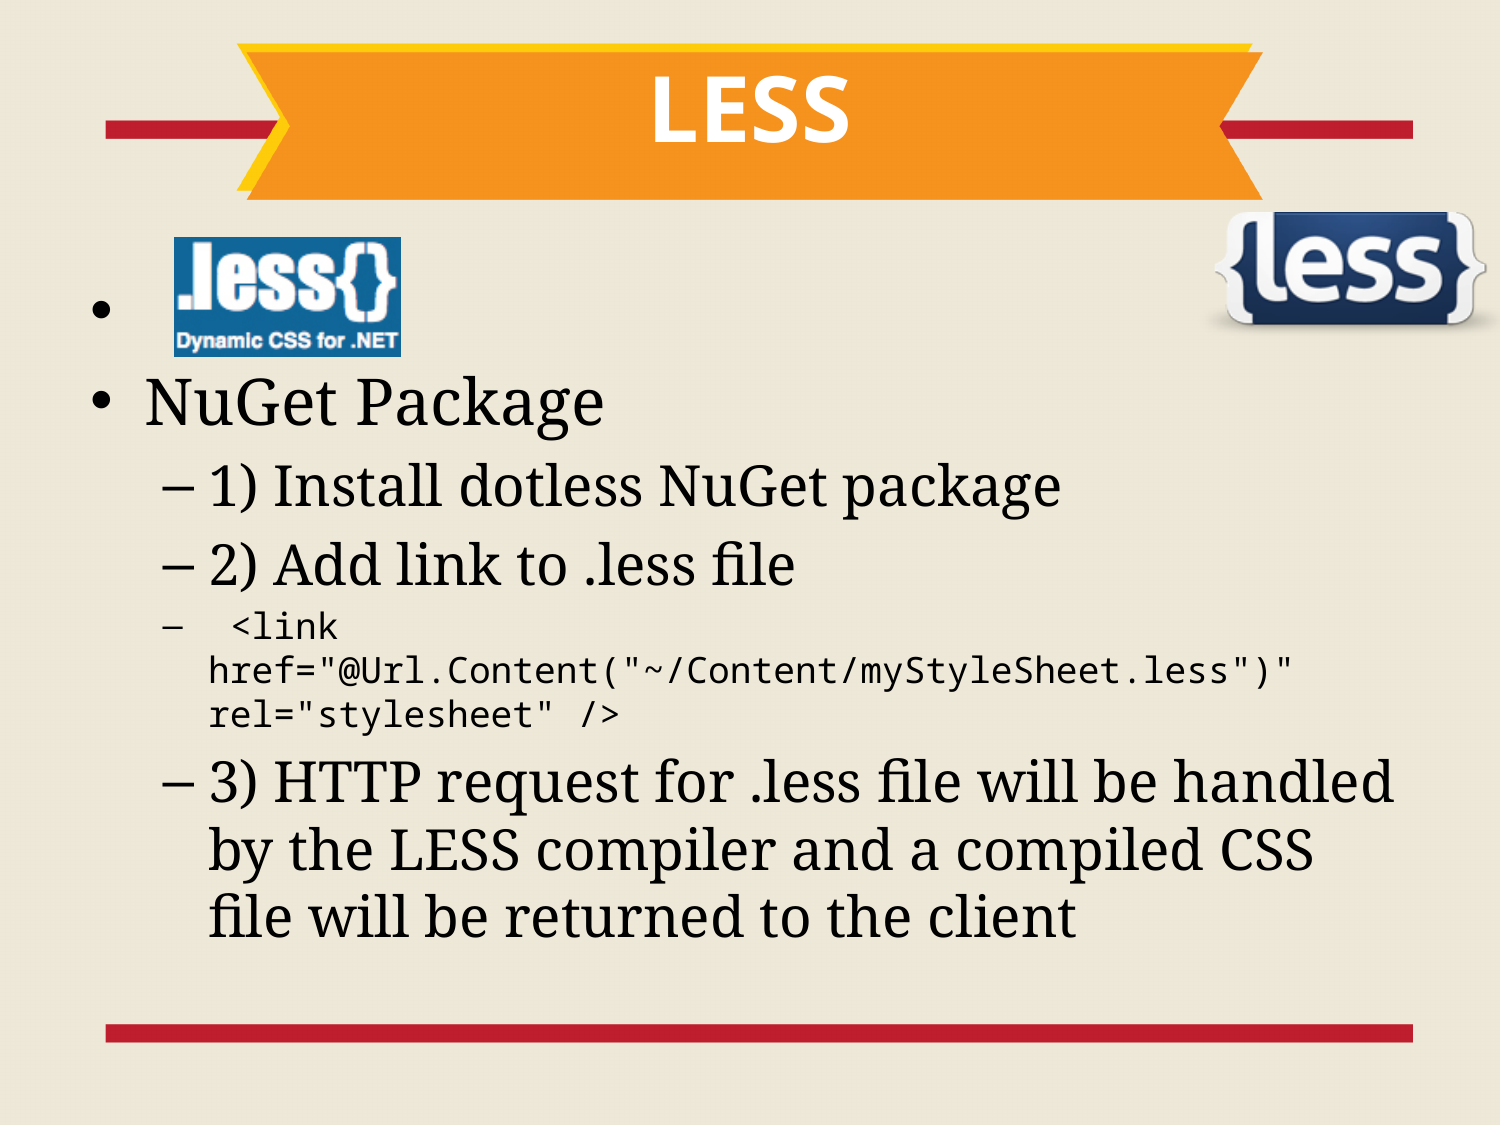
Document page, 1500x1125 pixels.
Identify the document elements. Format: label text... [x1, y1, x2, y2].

list NuGet Package 1) Install dotless NuGet package 2) Add link to .less file <link href="@Url.Content("~/Content/myStyleSheet.less")" rel="stylesheet" /> 3) HTTP request for .less file will be handled by the LESS compiler and a compiled CSS file will be returned to the client [75, 262, 1425, 1005]
title LESS [75, 12, 1425, 200]
picture [0, 0, 1500, 1125]
